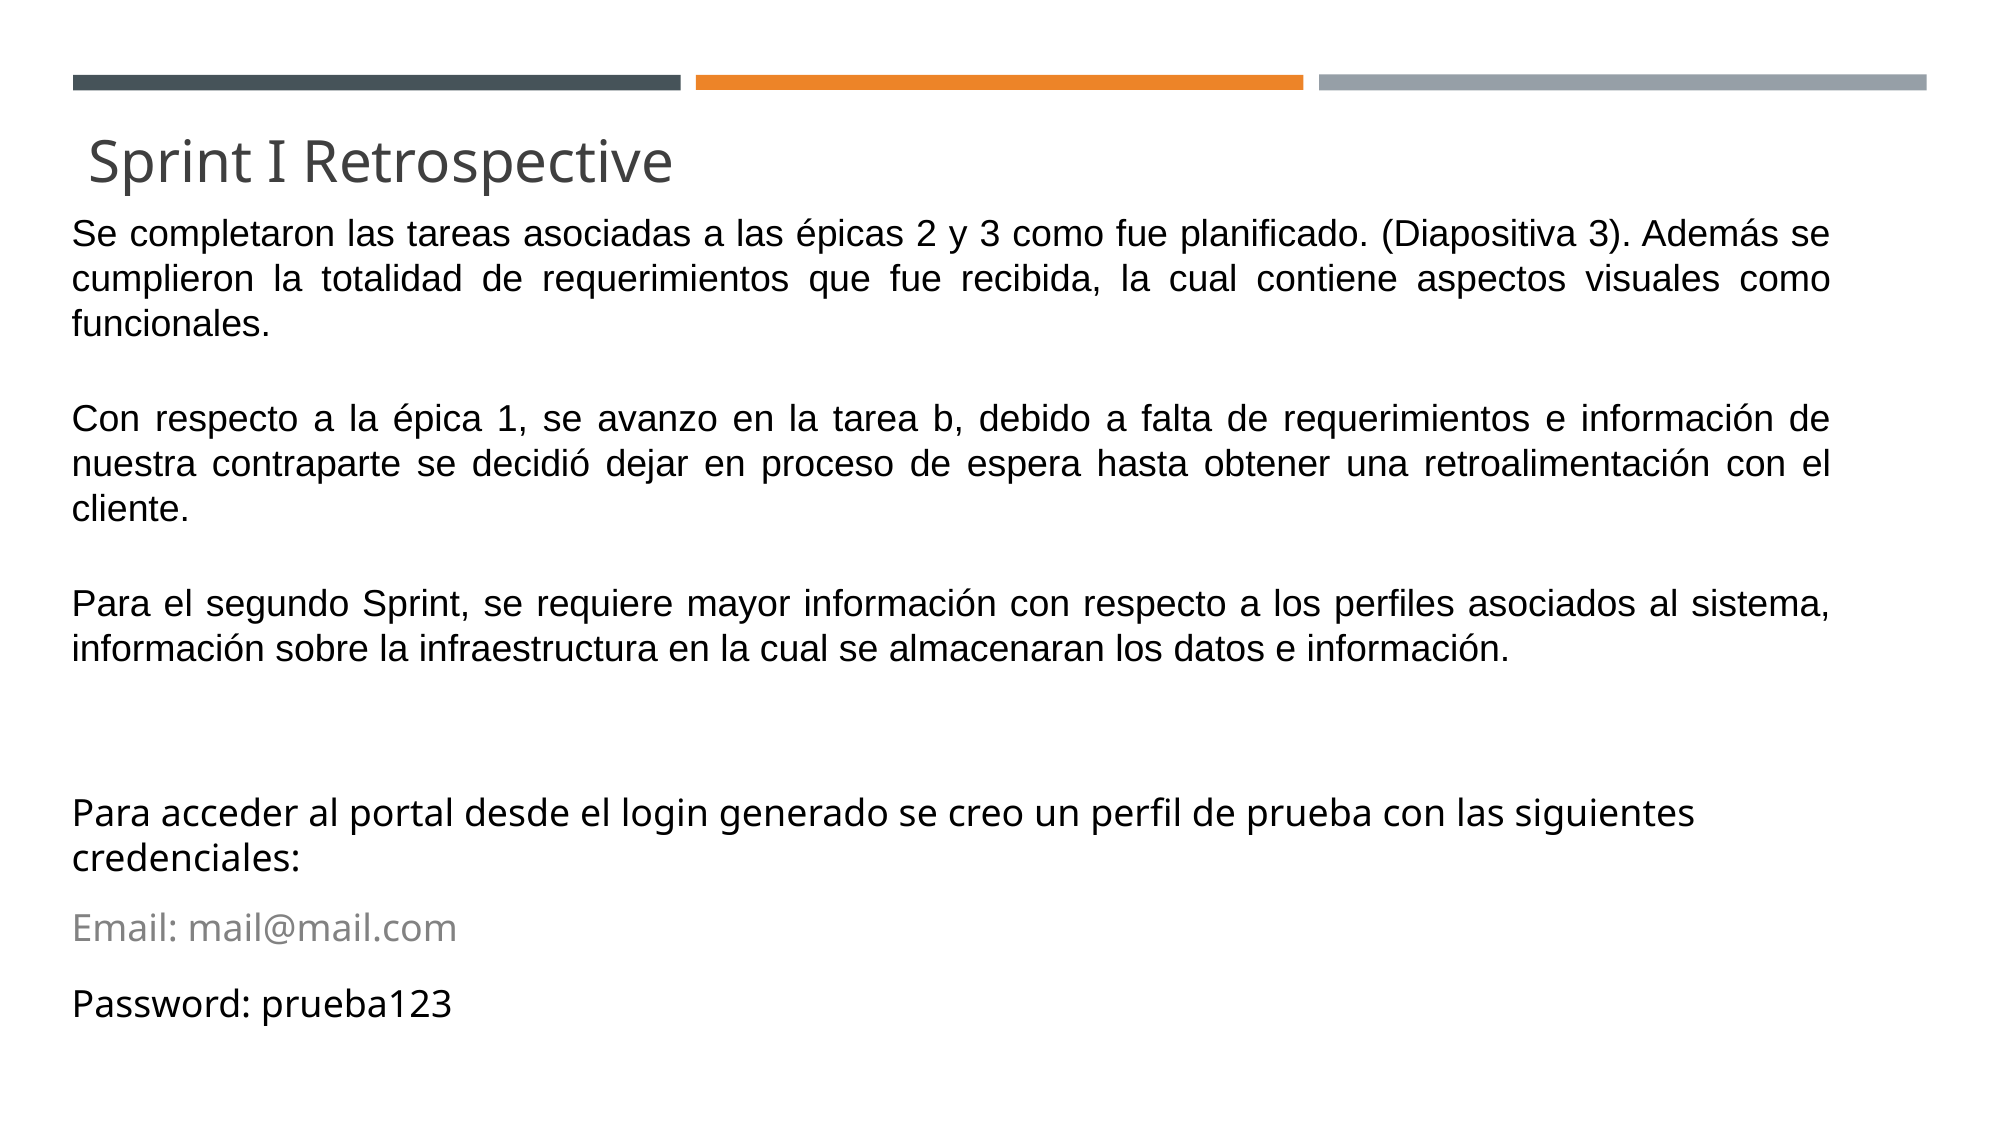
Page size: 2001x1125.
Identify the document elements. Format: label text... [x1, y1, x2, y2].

text_box Se completaron las tareas asociadas a las épicas 2 y 3 como fue planificado. (Diapositiva 3). Además se cumplieron la totalidad de requerimientos que fue recibida, la cual contiene aspectos visuales como funcionales. Con respecto a la épica 1, se avanzo en la tarea b, debido a falta de requerimientos e información de nuestra contraparte se decidió dejar en proceso de espera hasta obtener una retroalimentación con el cliente. Para el segundo Sprint, se requiere mayor información con respecto a los perfiles asociados al sistema, información sobre la infraestructura en la cual se almacenaran los datos e información. Para acceder al portal desde el login generado se creo un perfil de prueba con las siguientes credenciales: Email: mail@mail.com Password: prueba123 [56, 201, 1847, 1078]
title Sprint I Retrospective [74, 100, 1884, 202]
